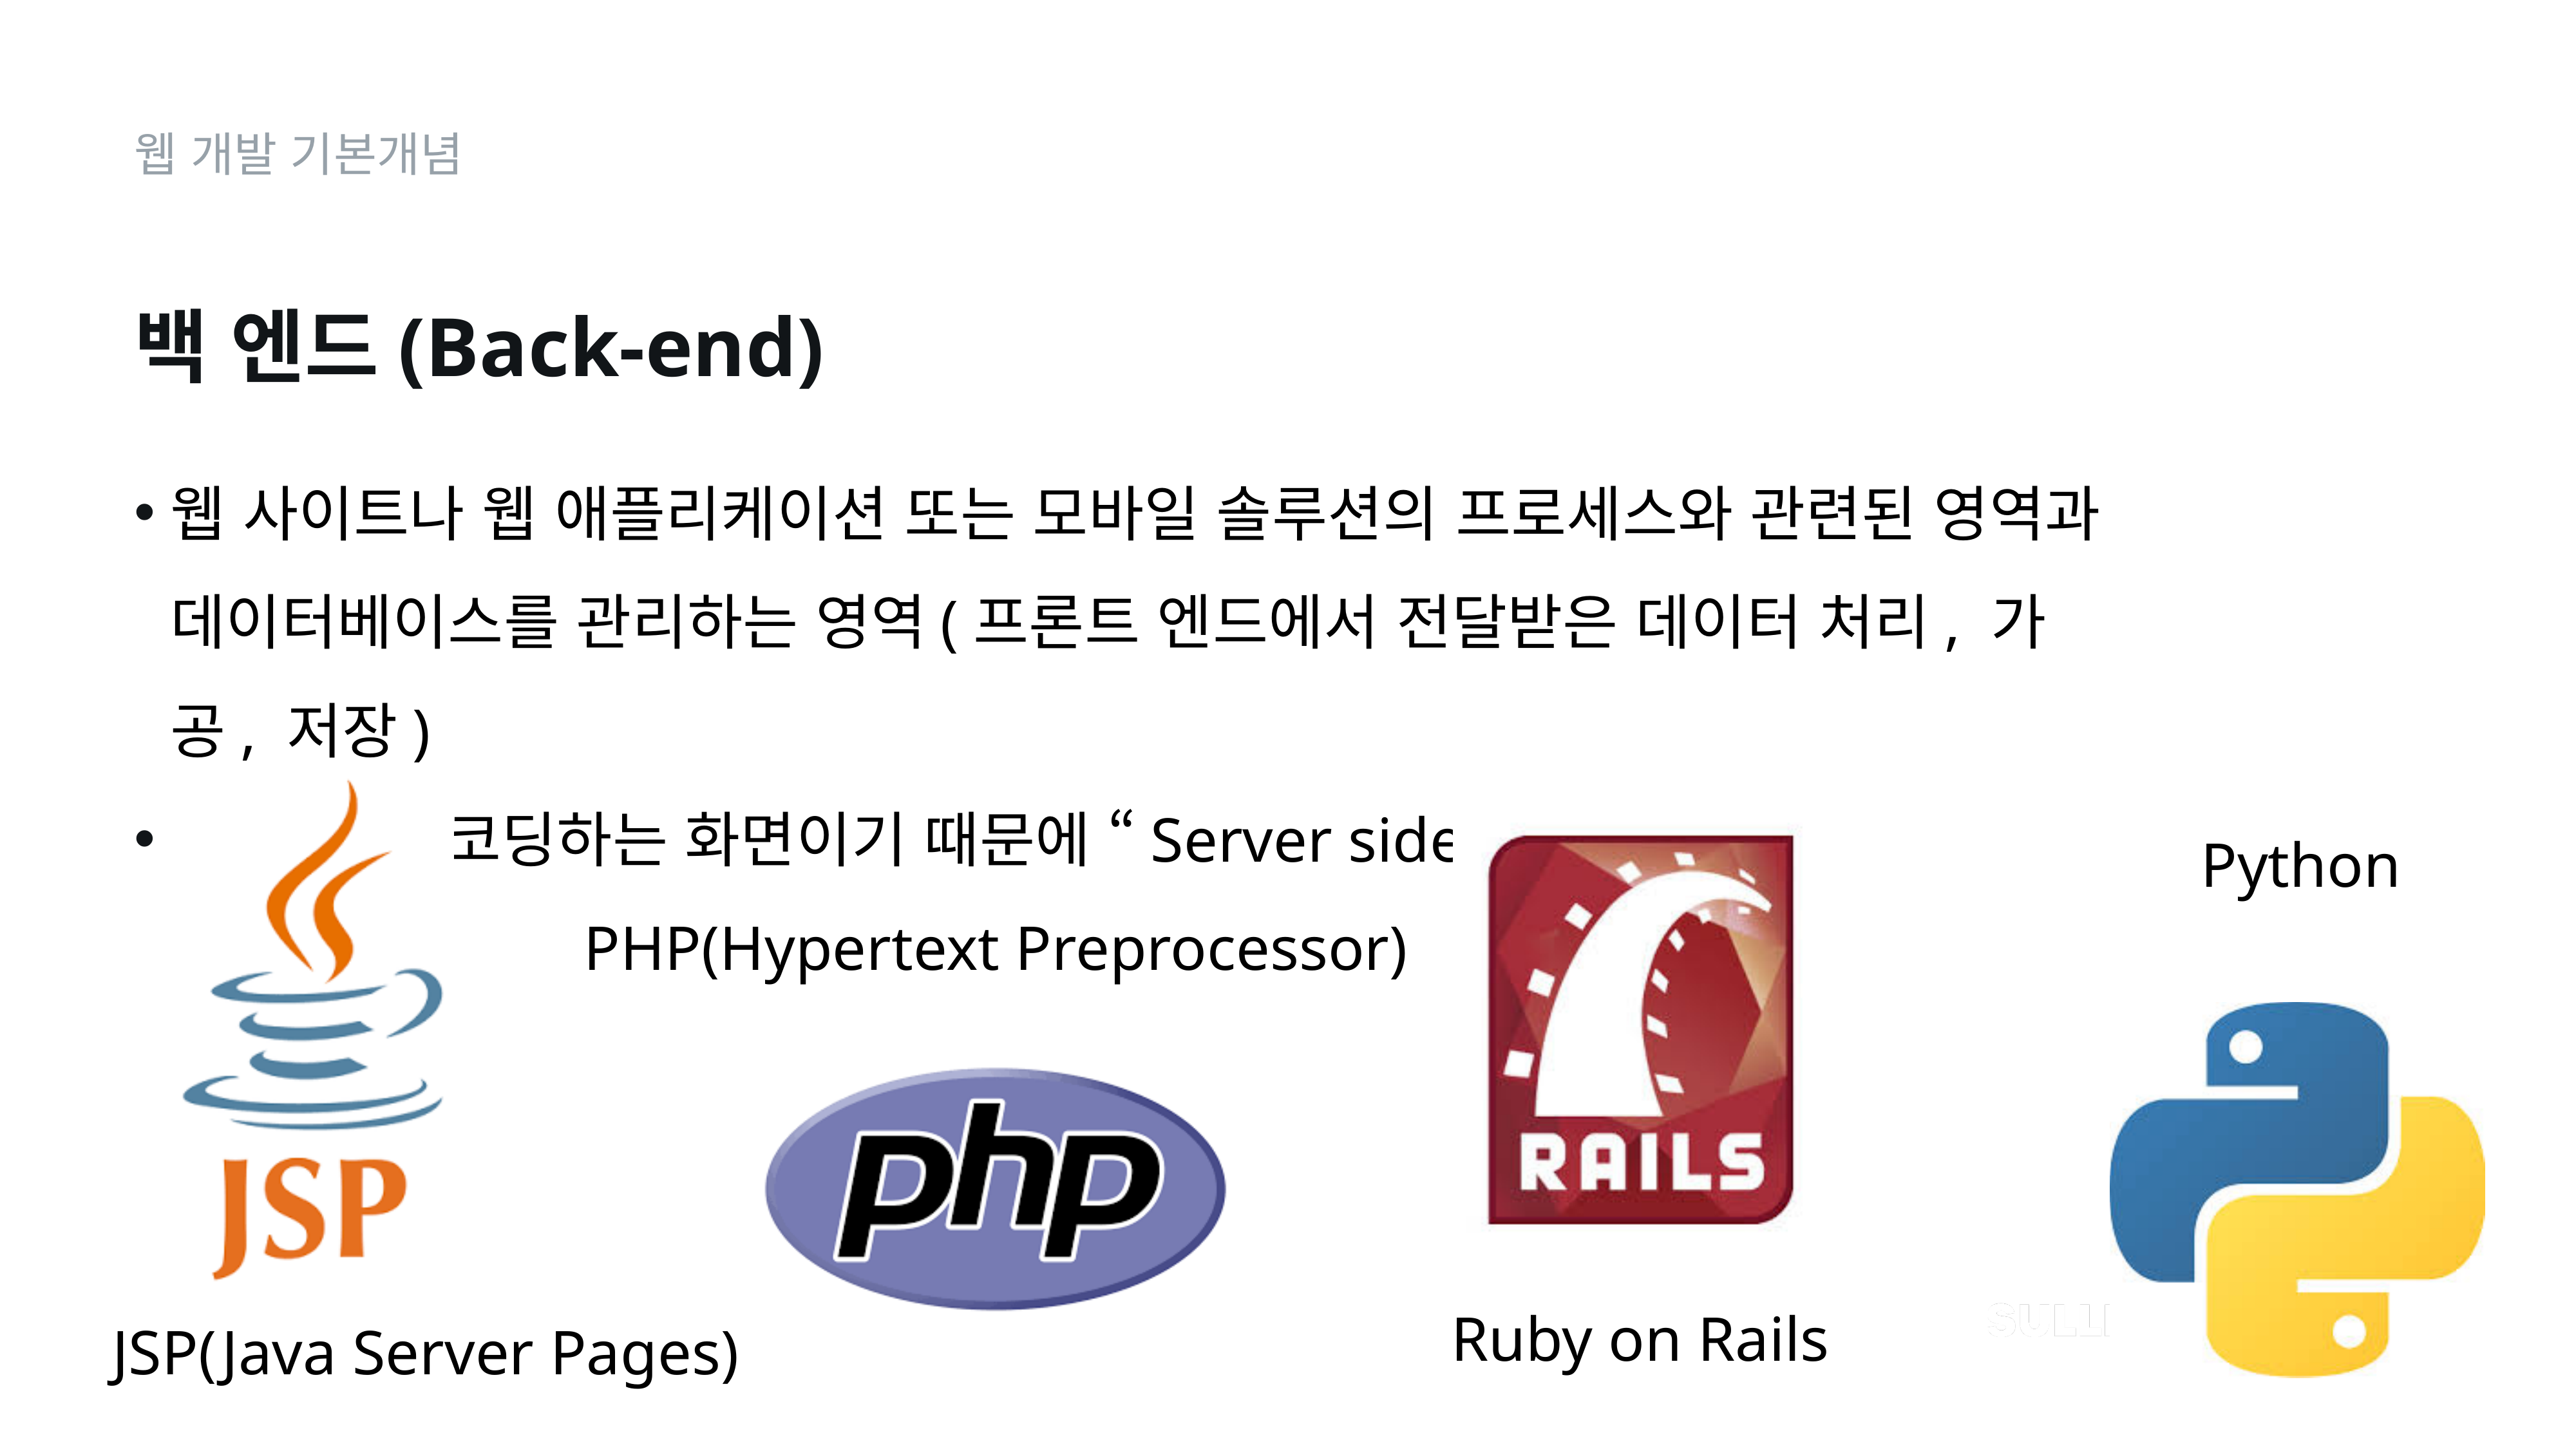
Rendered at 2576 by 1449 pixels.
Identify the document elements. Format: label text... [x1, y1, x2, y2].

picture [1452, 809, 1828, 1256]
text_box PHP(Hypertext Preprocessor) [457, 905, 1449, 987]
picture [170, 776, 454, 1295]
text_box 웹 사이트나 웹 애플리케이션 또는 모바일 솔루션의 프로세스와 관련된 영역과 데이터베이스를 관리하는 영역(프론트 엔드에서 전달받은 데이터 처리, 가공, 저장) 개발자가 코딩하는 화면이기 때문에 “Server side”라고도 함 [129, 433, 2131, 880]
text_box Python [2052, 822, 2550, 904]
text_box 웹 개발 기본개념 [128, 119, 694, 187]
text_box Ruby on Rails [996, 1295, 2106, 1378]
picture [759, 1062, 1233, 1318]
text_box 백 엔드(Back-end) [129, 242, 1737, 398]
picture [1987, 1002, 2486, 1378]
text_box JSP(Java Server Pages) [0, 1309, 1070, 1392]
